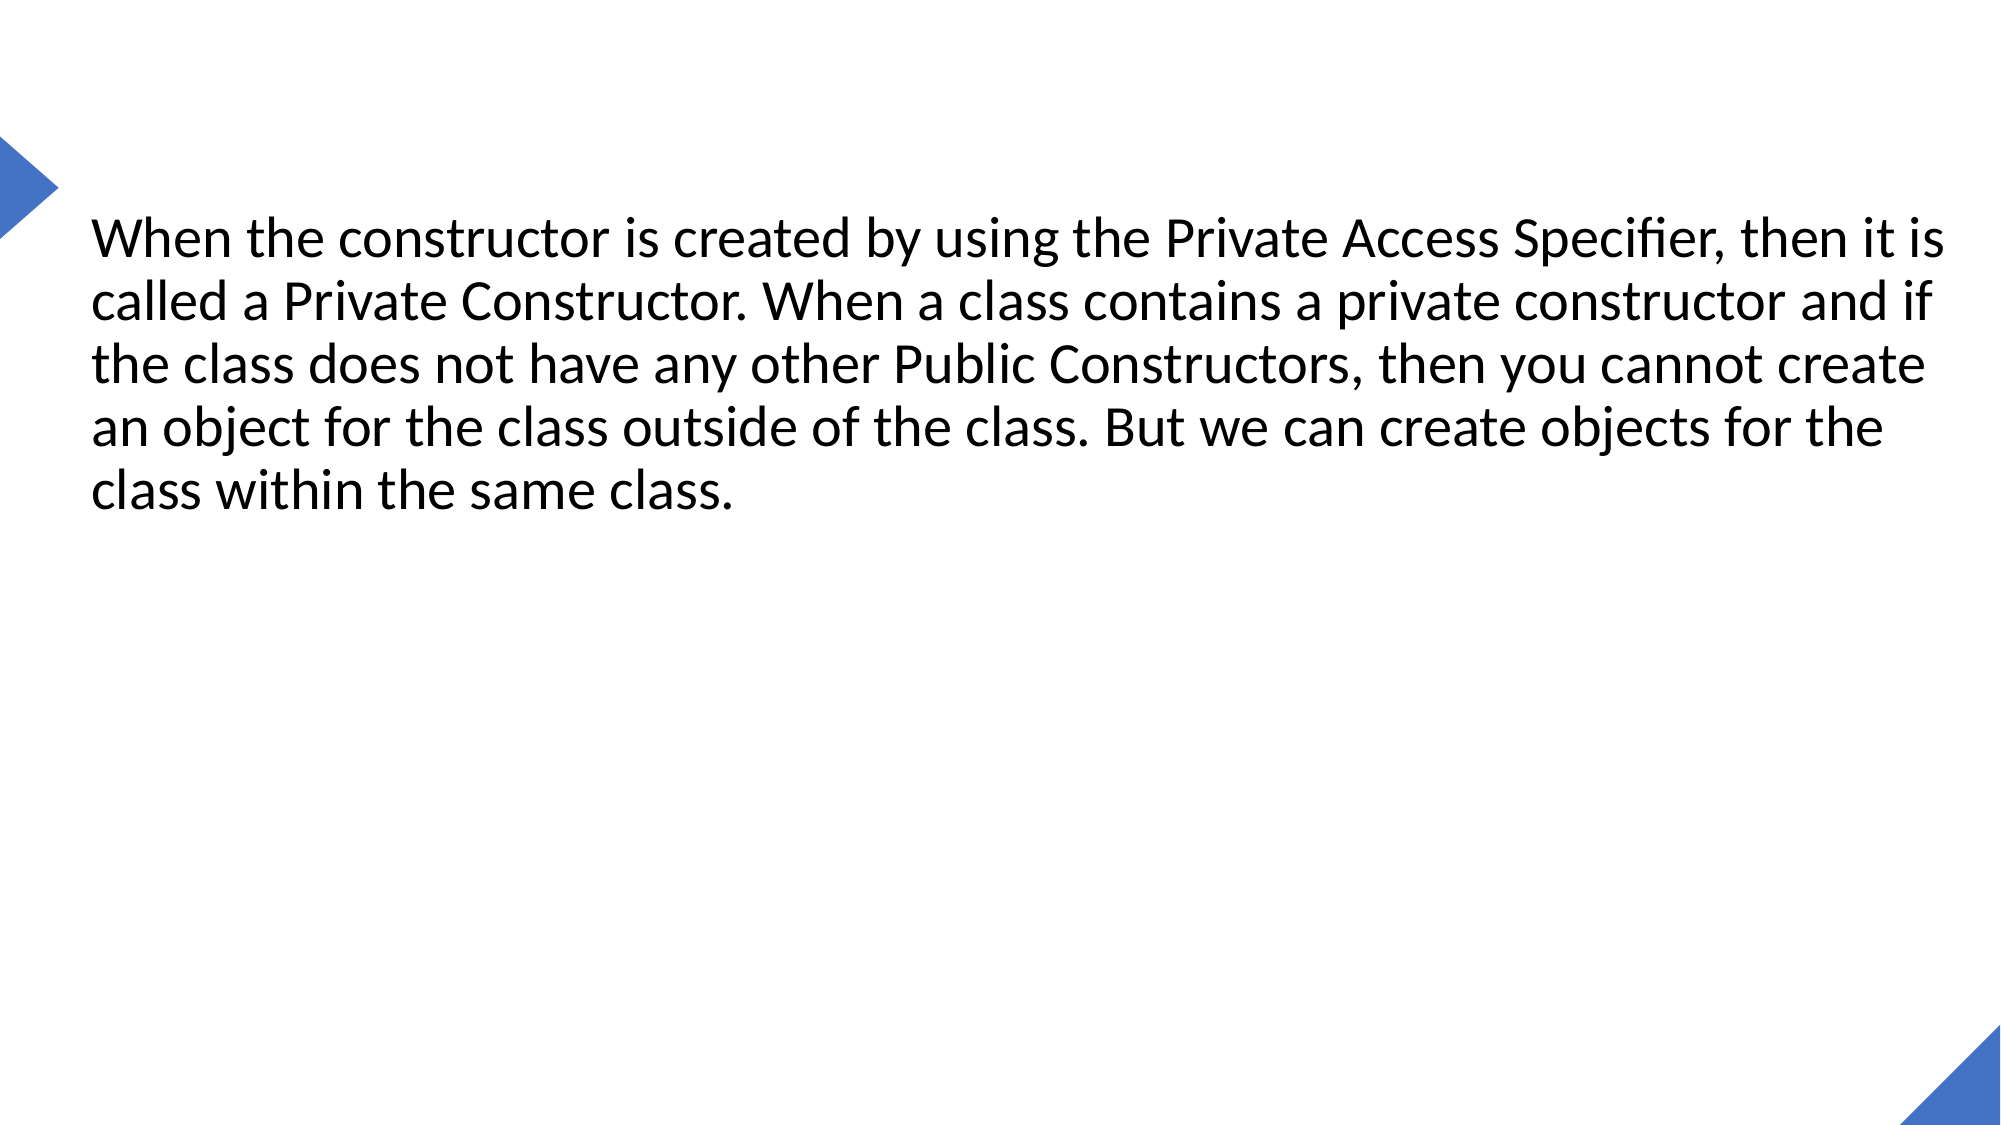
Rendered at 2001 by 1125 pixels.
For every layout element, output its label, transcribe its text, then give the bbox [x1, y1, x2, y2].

list When the constructor is created by using the Private Access Specifier, then it is called a Private Constructor. When a class contains a private constructor and if the class does not have any other Public Constructors, then you cannot create an object for the class outside of the class. But we can create objects for the class within the same class. [66, 207, 1959, 1108]
